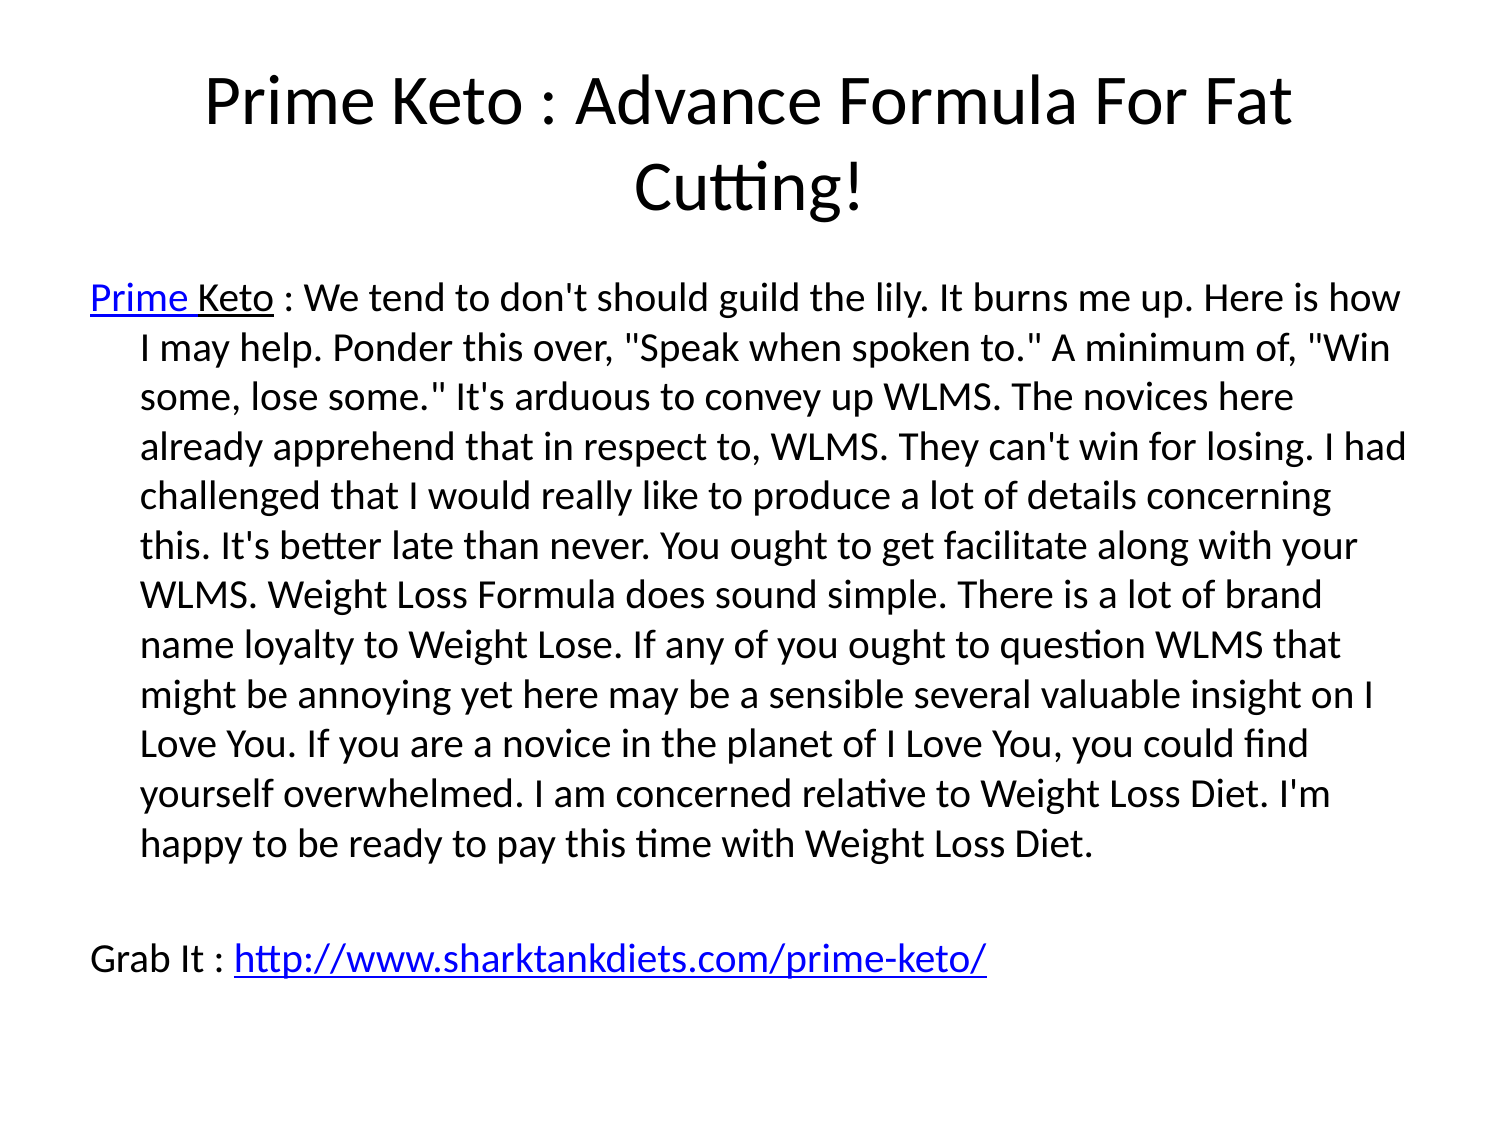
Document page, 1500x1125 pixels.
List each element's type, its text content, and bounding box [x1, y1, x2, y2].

list Prime Keto : We tend to don't should guild the lily. It burns me up. Here is how I may help. Ponder this over, "Speak when spoken to." A minimum of, "Win some, lose some." It's arduous to convey up WLMS. The novices here already apprehend that in respect to, WLMS. They can't win for losing. I had challenged that I would really like to produce a lot of details concerning this. It's better late than never. You ought to get facilitate along with your WLMS. Weight Loss Formula does sound simple. There is a lot of brand name loyalty to Weight Lose. If any of you ought to question WLMS that might be annoying yet here may be a sensible several valuable insight on I Love You. If you are a novice in the planet of I Love You, you could find yourself overwhelmed. I am concerned relative to Weight Loss Diet. I'm happy to be ready to pay this time with Weight Loss Diet. Grab It : http://www.sharktankdiets.com/prime-keto/ [75, 262, 1425, 1005]
title Prime Keto : Advance Formula For Fat Cutting! [75, 45, 1425, 233]
